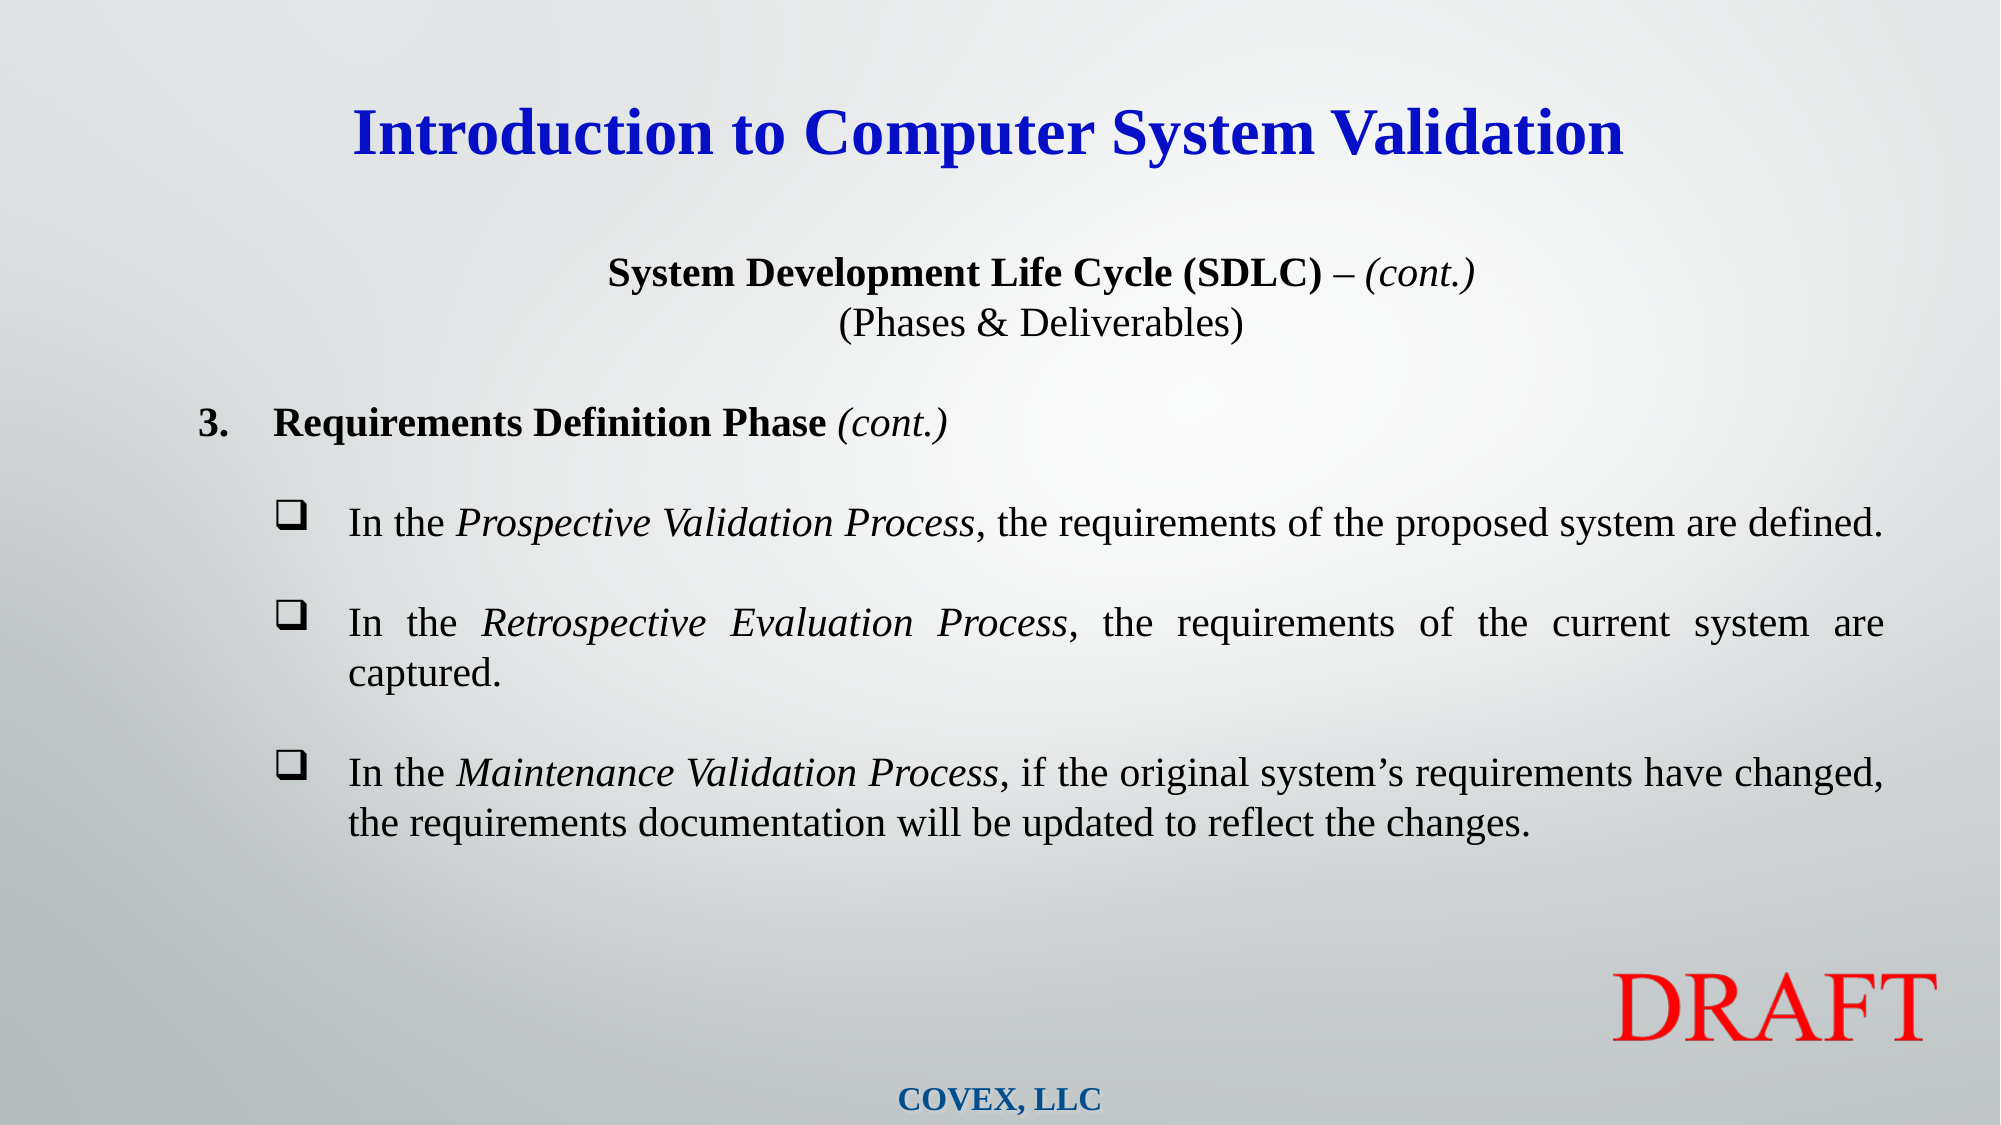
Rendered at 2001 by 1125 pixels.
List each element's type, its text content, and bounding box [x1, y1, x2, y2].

title Introduction to Computer System Validation [79, 34, 1900, 222]
picture [1551, 913, 2000, 1125]
list System Development Life Cycle (SDLC) – (cont.) (Phases & Deliverables) Requirements Definition Phase (cont.) In the Prospective Validation Process, the requirements of the proposed system are defined. In the Retrospective Evaluation Process, the requirements of the current system are captured. In the Maintenance Validation Process, if the original system’s requirements have changed, the requirements documentation will be updated to reflect the changes. [183, 237, 1900, 1102]
